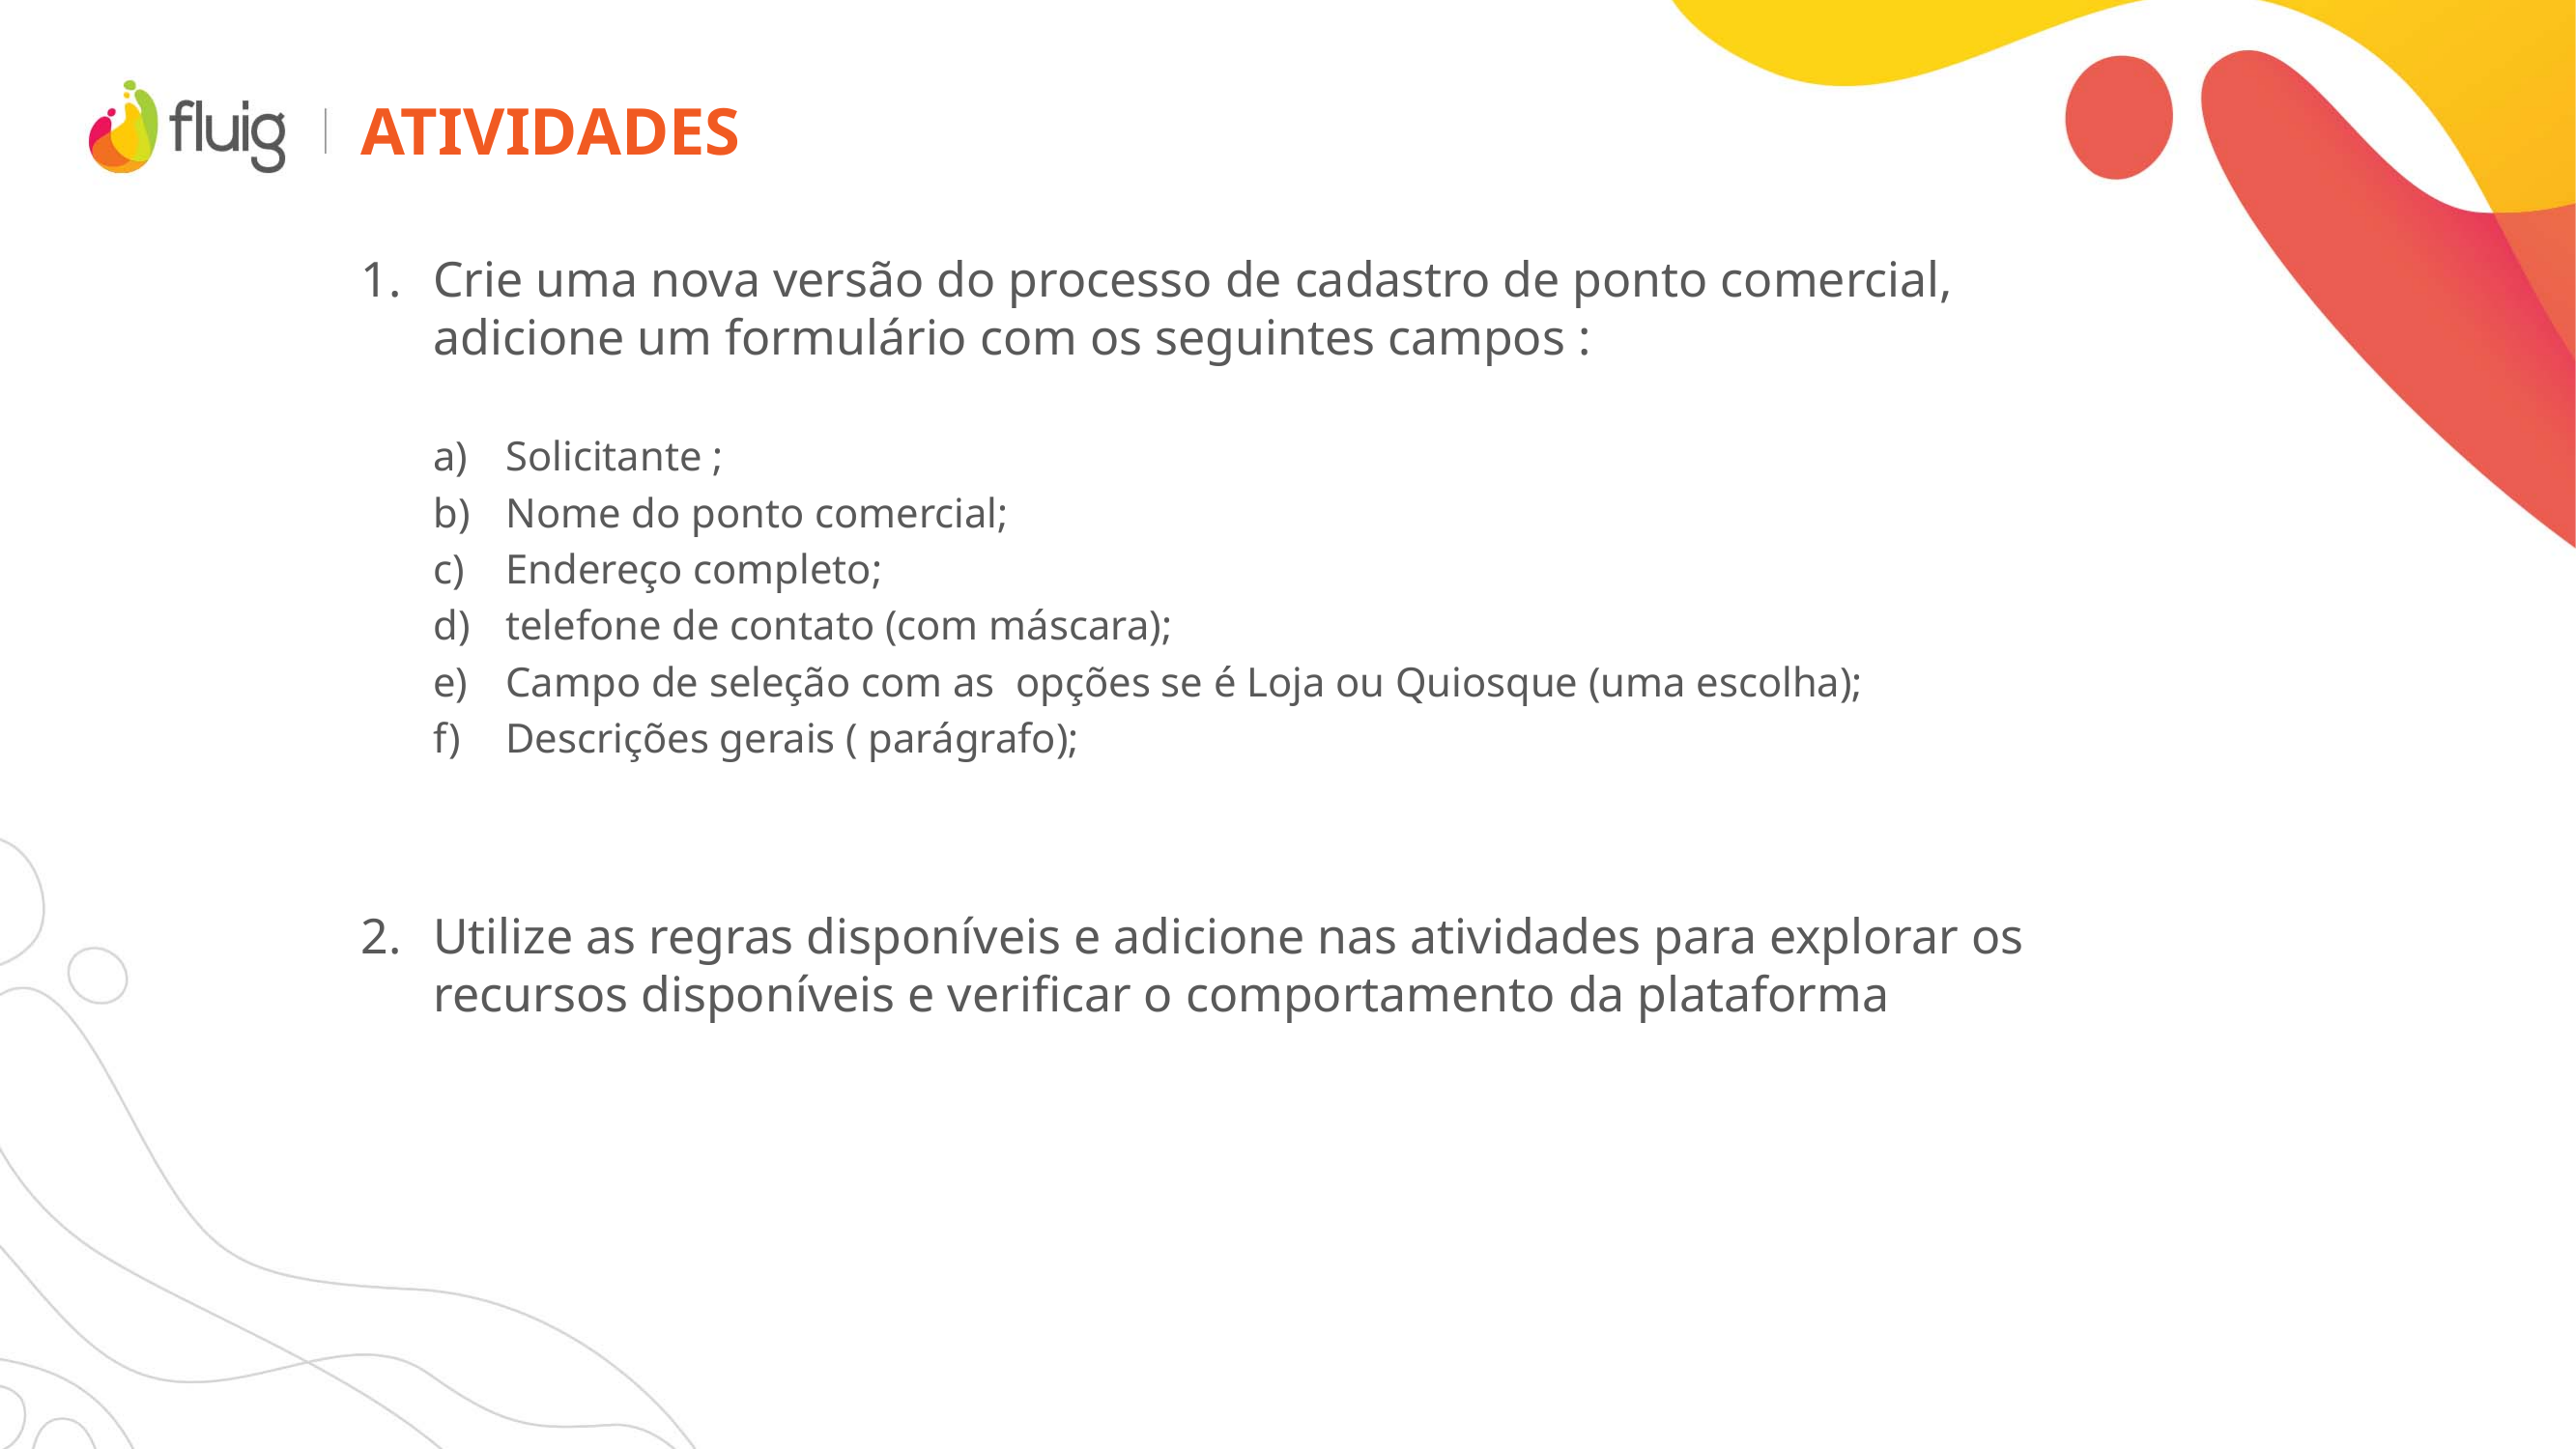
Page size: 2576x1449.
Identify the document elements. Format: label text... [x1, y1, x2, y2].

list Crie uma nova versão do processo de cadastro de ponto comercial, adicione um formulário com os seguintes campos : Solicitante ; Nome do ponto comercial; Endereço completo; telefone de contato (com máscara); Campo de seleção com as opções se é Loja ou Quiosque (uma escolha); Descrições gerais ( parágrafo); Utilize as regras disponíveis e adicione nas atividades para explorar os recursos disponíveis e verificar o comportamento da plataforma [346, 242, 2154, 1066]
picture [0, 0, 2576, 1449]
title Atividades [346, 83, 1727, 242]
